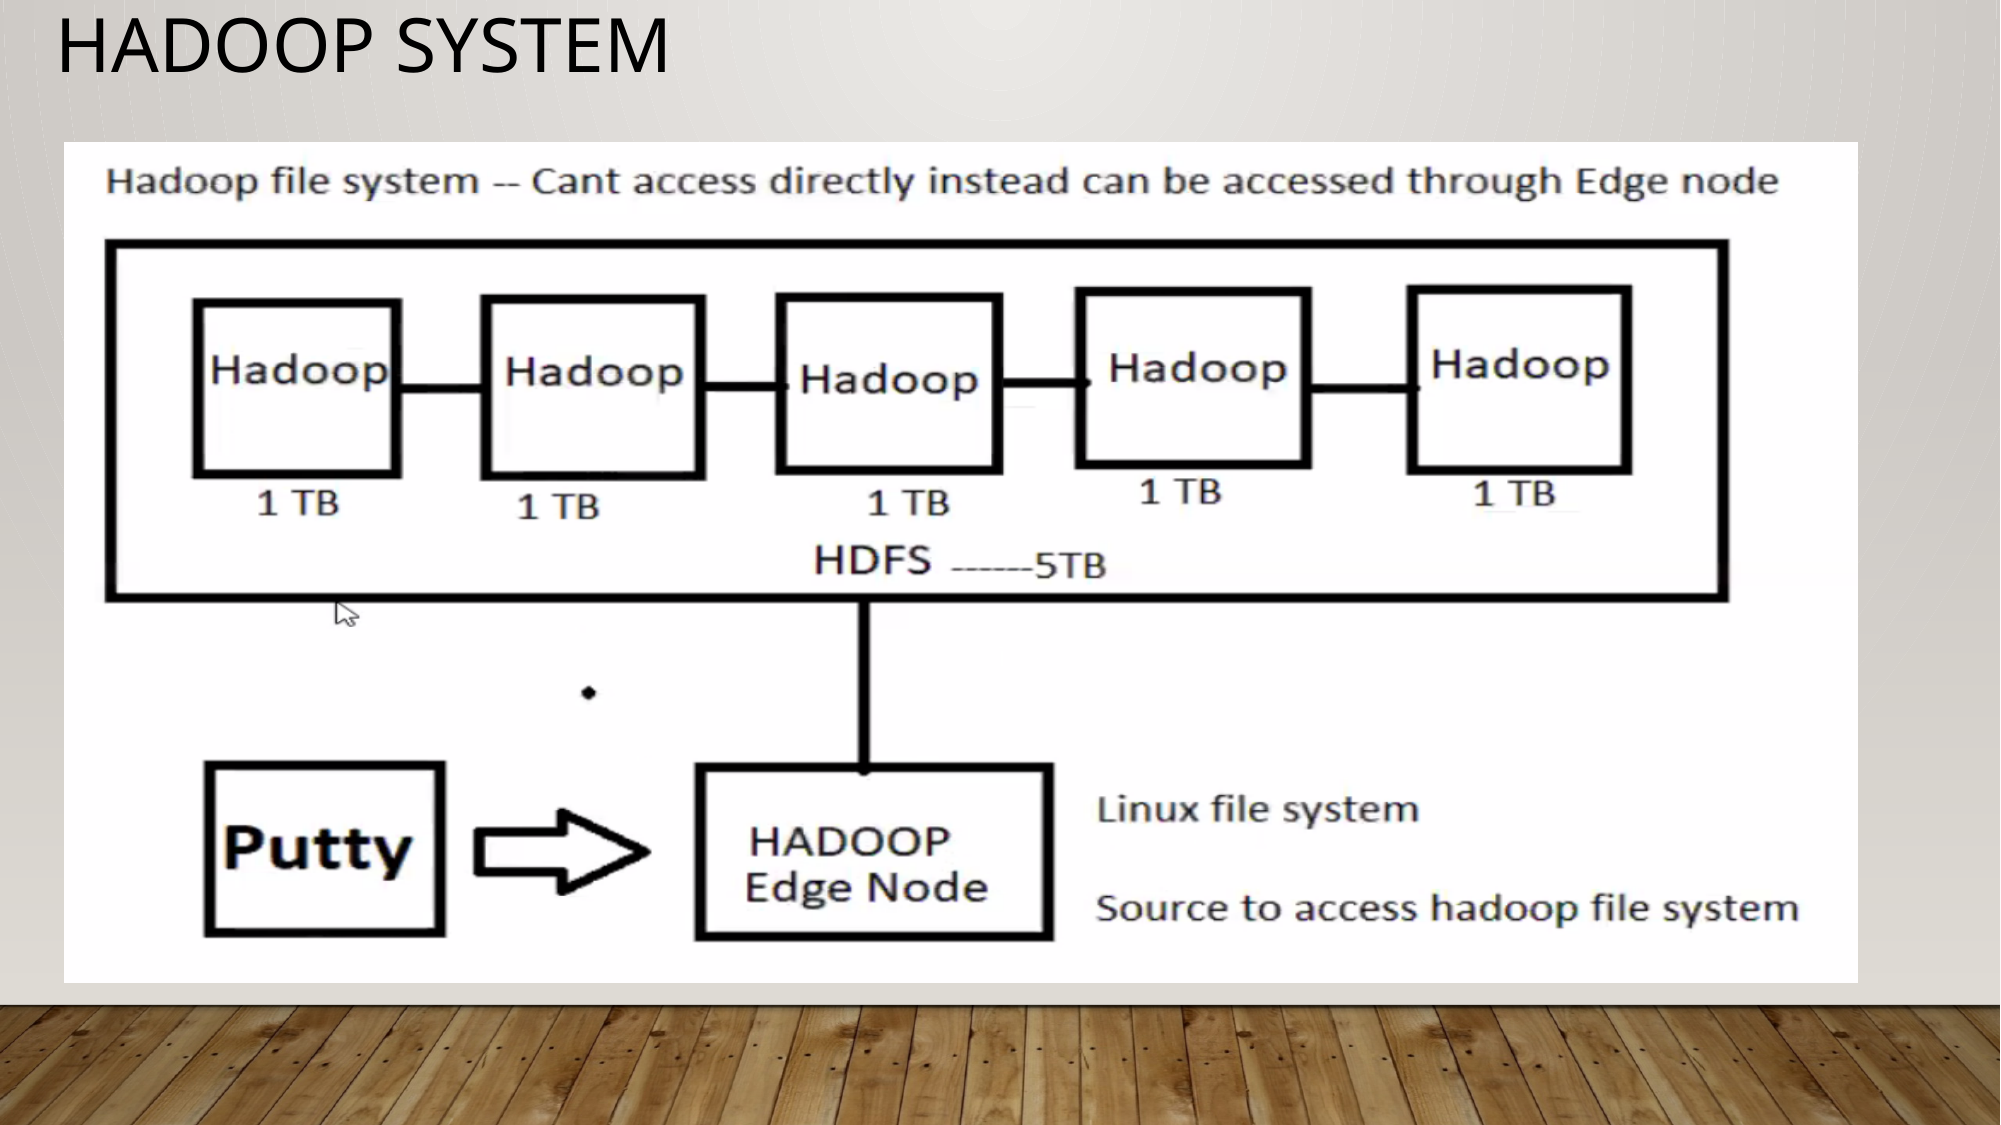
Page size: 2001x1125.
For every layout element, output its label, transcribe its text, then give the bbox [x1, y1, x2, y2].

title Hadoop System [40, 0, 1666, 209]
picture [63, 142, 1858, 983]
picture [0, 1005, 2000, 1125]
